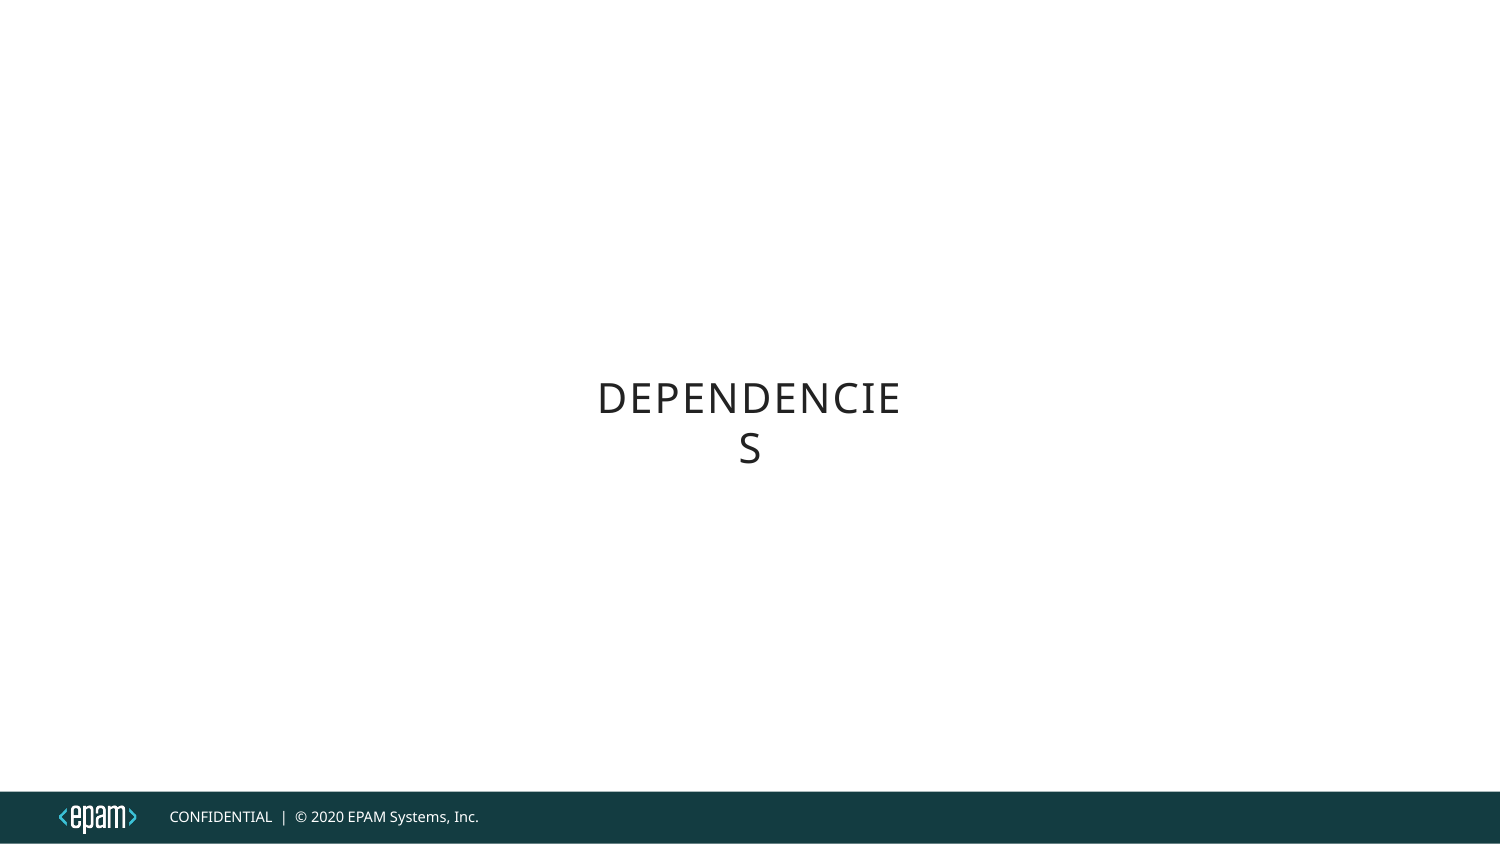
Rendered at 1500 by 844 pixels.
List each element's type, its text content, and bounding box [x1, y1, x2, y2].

title DEPENDENCIES [590, 397, 910, 447]
